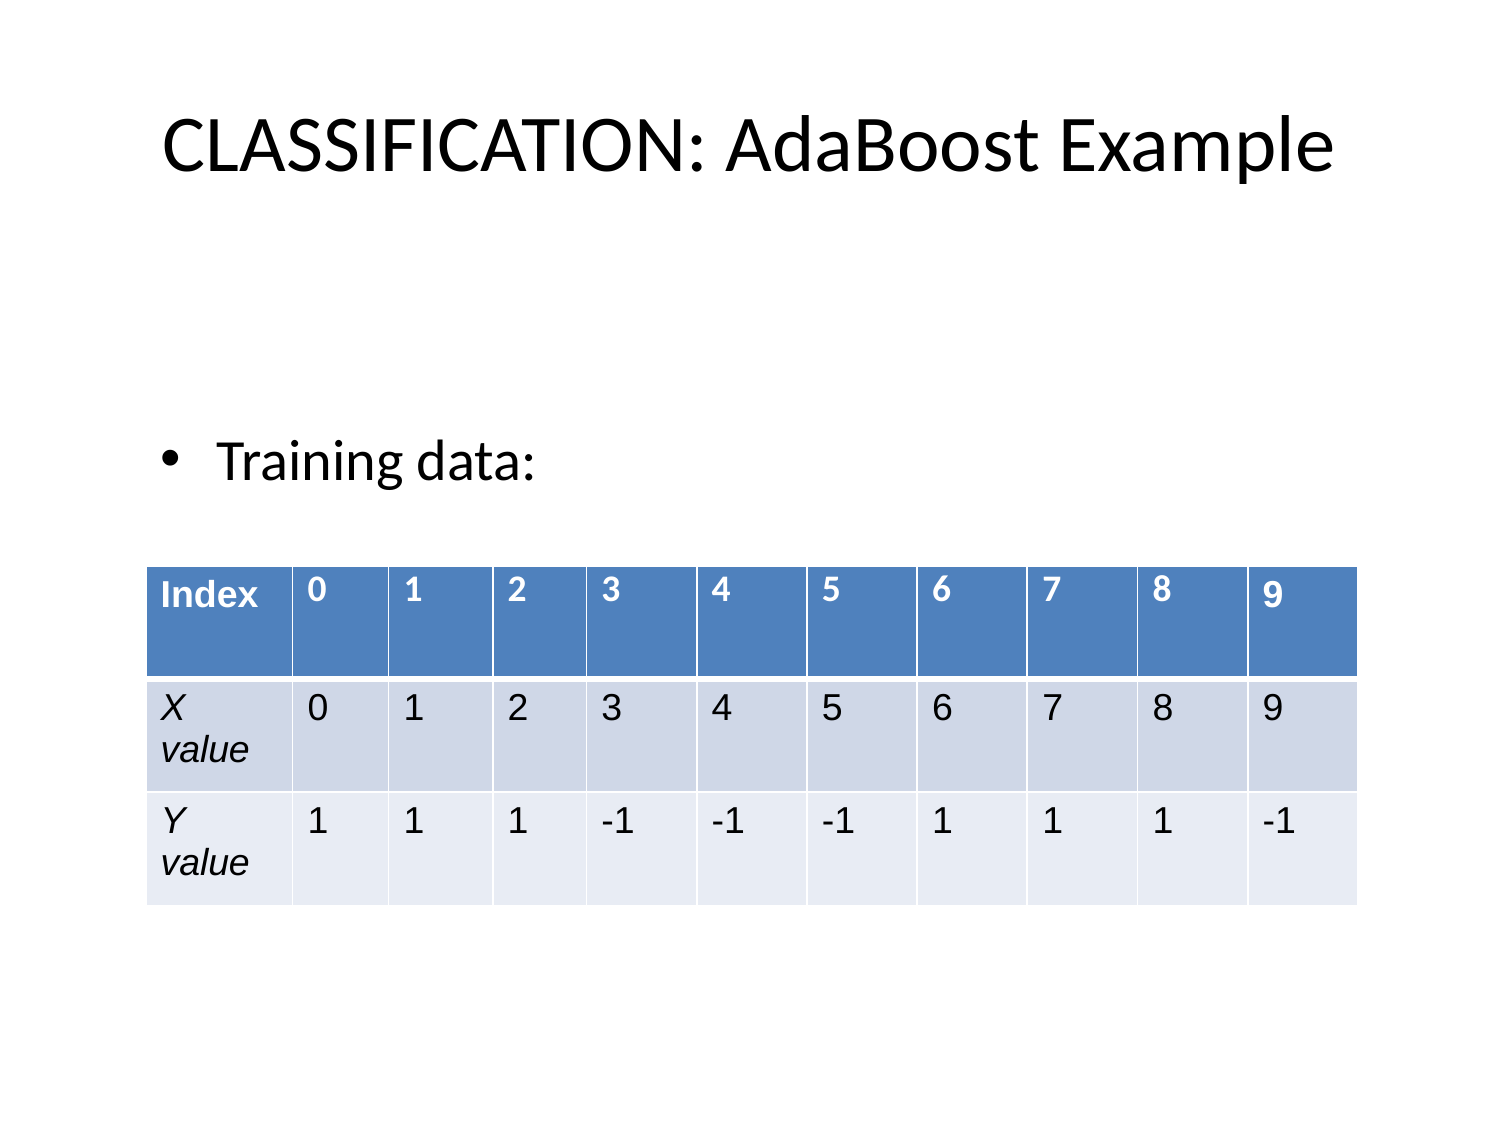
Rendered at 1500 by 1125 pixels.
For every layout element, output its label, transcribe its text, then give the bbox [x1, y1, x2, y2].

title CLASSIFICATION: AdaBoost Example [75, 45, 1425, 233]
table_cell Y value [147, 793, 292, 905]
table_cell 1 [1138, 793, 1247, 905]
table_header 7 [1028, 567, 1137, 676]
table_cell 9 [1249, 682, 1357, 791]
table_header 8 [1138, 567, 1247, 676]
table_cell 4 [698, 682, 806, 791]
table_header Index [147, 567, 292, 676]
table_cell 1 [1028, 793, 1137, 905]
table_cell 2 [494, 682, 586, 791]
table_header 3 [587, 567, 696, 676]
table_cell 1 [918, 793, 1026, 905]
table_cell X value [147, 682, 292, 791]
table_cell -1 [808, 793, 916, 905]
table_header 2 [494, 567, 586, 676]
table_header 5 [808, 567, 916, 676]
table_header 0 [293, 567, 388, 676]
table_cell 7 [1028, 682, 1137, 791]
table_cell 1 [389, 682, 492, 791]
table_header 1 [389, 567, 492, 676]
table_cell 1 [293, 793, 388, 905]
table_cell 1 [389, 793, 492, 905]
text_box Training data: [145, 414, 1394, 1034]
table_cell 3 [587, 682, 696, 791]
table_header 4 [698, 567, 806, 676]
table_cell 8 [1138, 682, 1247, 791]
table_cell 5 [808, 682, 916, 791]
table_cell -1 [1249, 793, 1357, 905]
table_header 6 [918, 567, 1026, 676]
table_cell 1 [494, 793, 586, 905]
table_header 9 [1249, 567, 1357, 676]
table_cell -1 [698, 793, 806, 905]
table_cell 0 [293, 682, 388, 791]
table_cell -1 [587, 793, 696, 905]
table_cell 6 [918, 682, 1026, 791]
